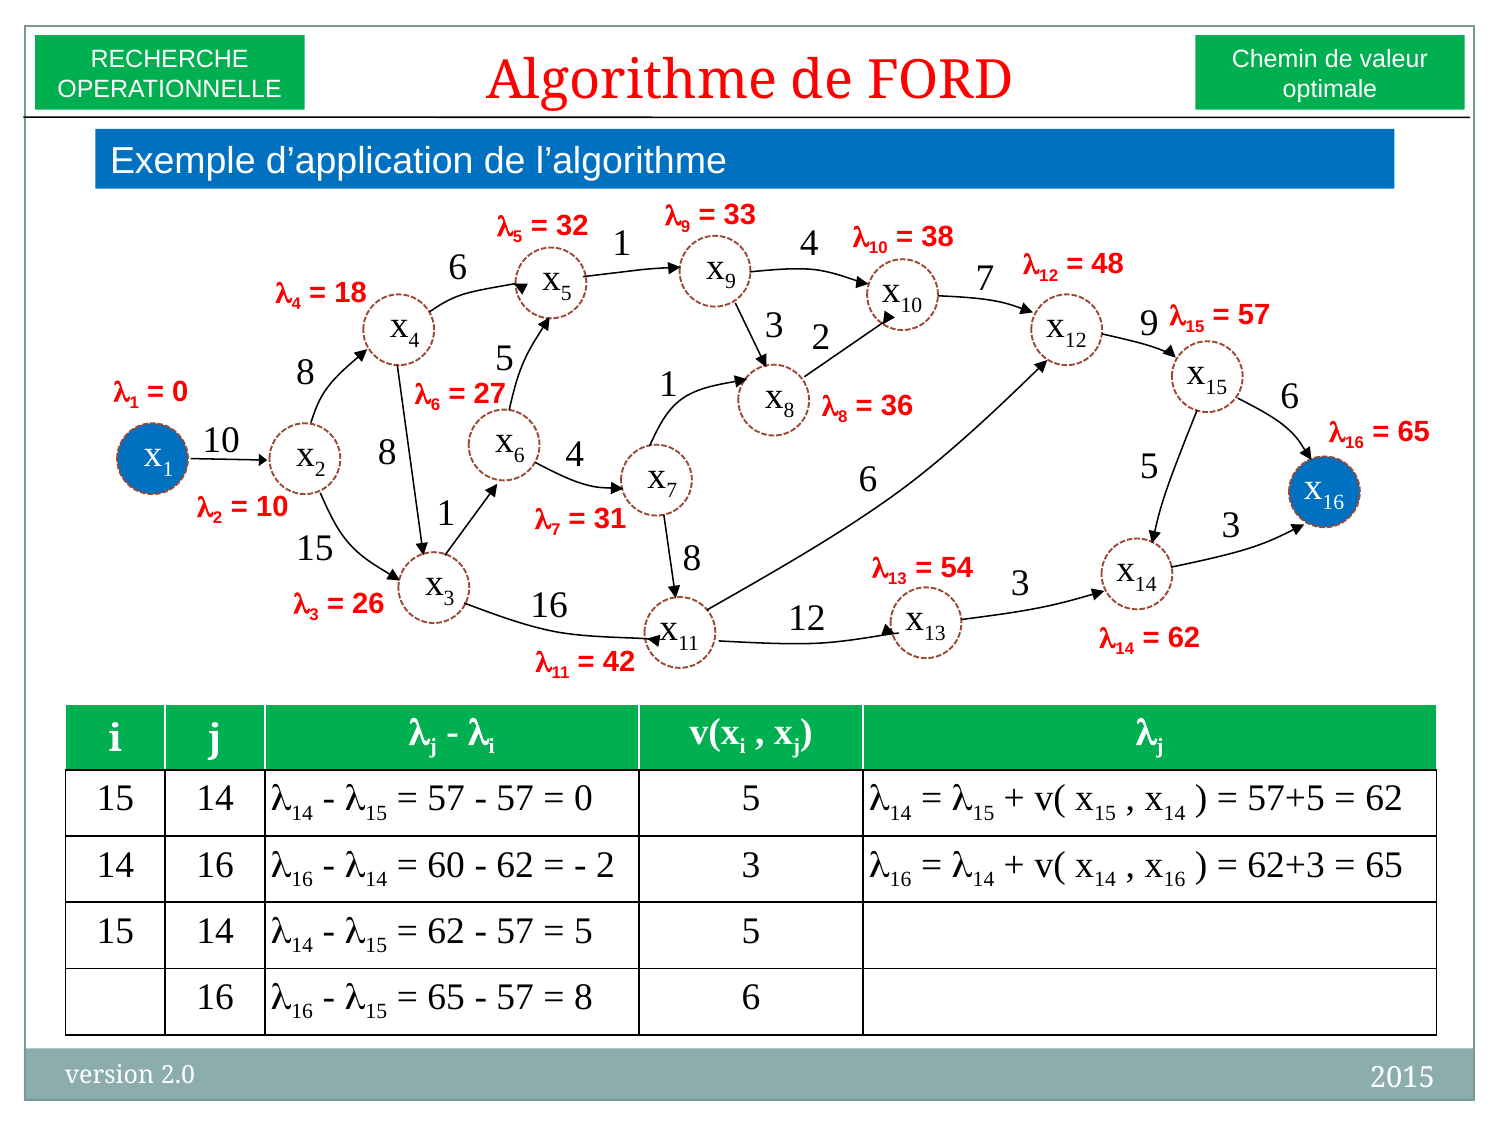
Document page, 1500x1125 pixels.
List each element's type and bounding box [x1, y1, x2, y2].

table_header [66, 705, 164, 769]
table_cell [166, 771, 264, 835]
table_cell [864, 771, 1436, 835]
table_cell [66, 837, 164, 901]
table_cell [66, 903, 164, 968]
table_cell [864, 903, 1436, 968]
table_cell [166, 903, 264, 968]
table_cell [66, 969, 164, 1034]
table_cell [266, 903, 638, 968]
table_cell [266, 771, 638, 835]
table_cell [266, 837, 638, 901]
table_cell [640, 771, 862, 835]
table_cell [640, 903, 862, 968]
table_cell [66, 771, 164, 835]
title [316, 37, 1184, 116]
table_cell [640, 837, 862, 901]
table_header [166, 705, 264, 769]
table_cell [266, 969, 638, 1034]
footer [50, 1051, 638, 1112]
text_box [1195, 35, 1465, 110]
table_header [640, 705, 862, 769]
text_box [35, 35, 305, 110]
table_cell [864, 837, 1436, 901]
table_cell [166, 837, 264, 901]
table_cell [166, 969, 264, 1034]
table_header [864, 705, 1436, 769]
table_cell [864, 969, 1436, 1034]
table_cell [640, 969, 862, 1034]
table_header [266, 705, 638, 769]
slide_number [950, 1050, 1450, 1111]
text_box [1089, 611, 1211, 666]
text_box [90, 128, 1441, 690]
